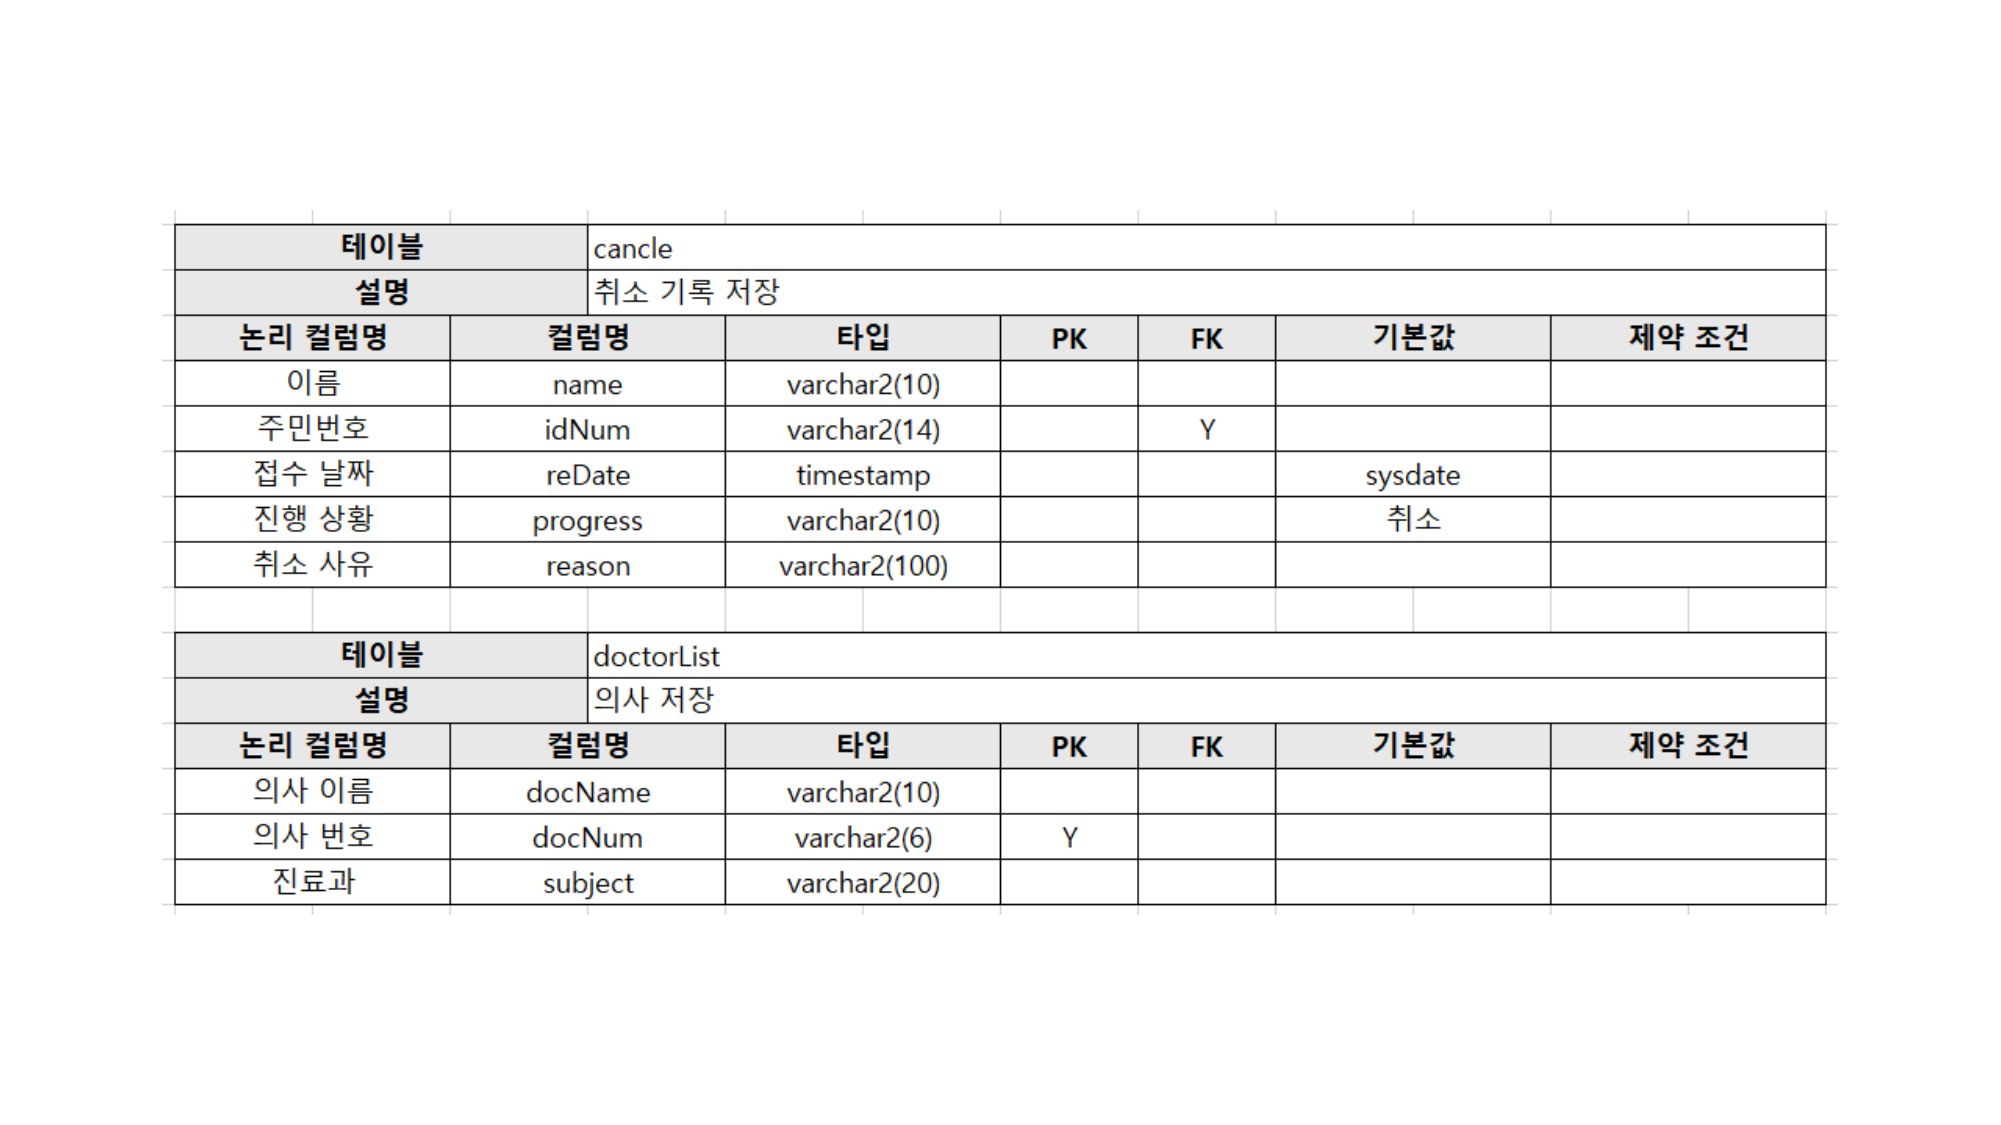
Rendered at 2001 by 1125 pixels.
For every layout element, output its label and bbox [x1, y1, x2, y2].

picture [162, 210, 1838, 915]
